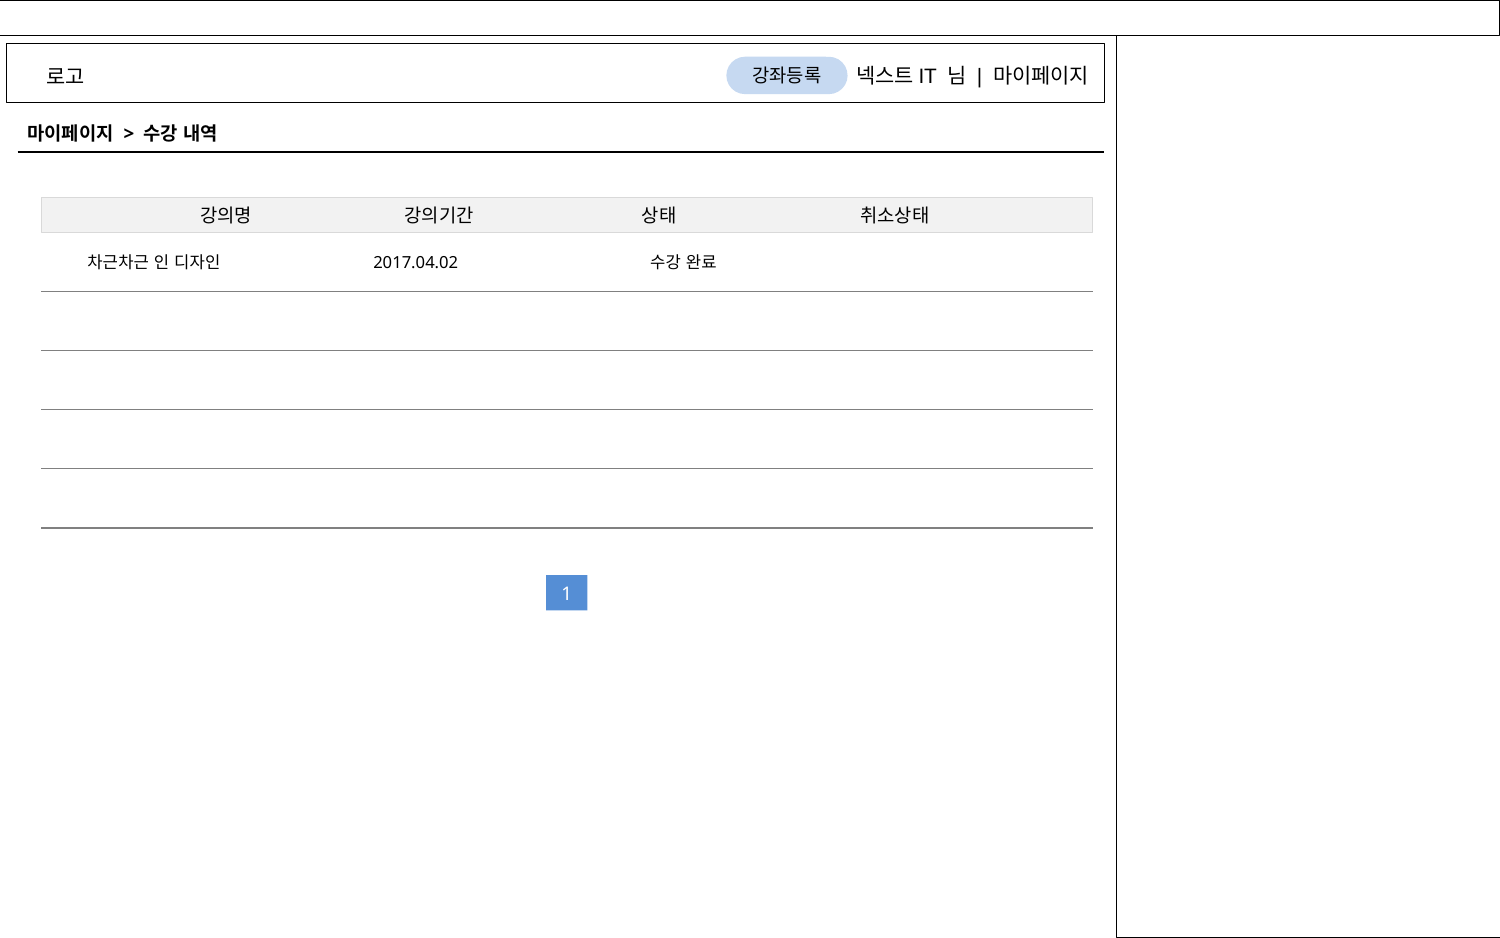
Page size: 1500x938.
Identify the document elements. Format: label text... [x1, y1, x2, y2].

text_box 로고 [31, 56, 100, 96]
text_box 마이페이지 > 수강 내역 [12, 114, 233, 152]
text_box 강의명 강의기간 상태 취소상태 [39, 195, 1095, 234]
text_box 차근차근 인 디자인 [72, 244, 236, 280]
text_box [0, 0, 1500, 38]
text_box 강좌등록 [724, 54, 850, 97]
text_box [4, 41, 1106, 105]
text_box 2017.04.02 [358, 244, 474, 280]
text_box [1114, 38, 1500, 938]
text_box 넥스트IT 님 | 마이페이지 [841, 55, 1104, 95]
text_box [40, 291, 1093, 528]
text_box 1 [544, 573, 590, 612]
text_box 수강 완료 [635, 244, 732, 280]
